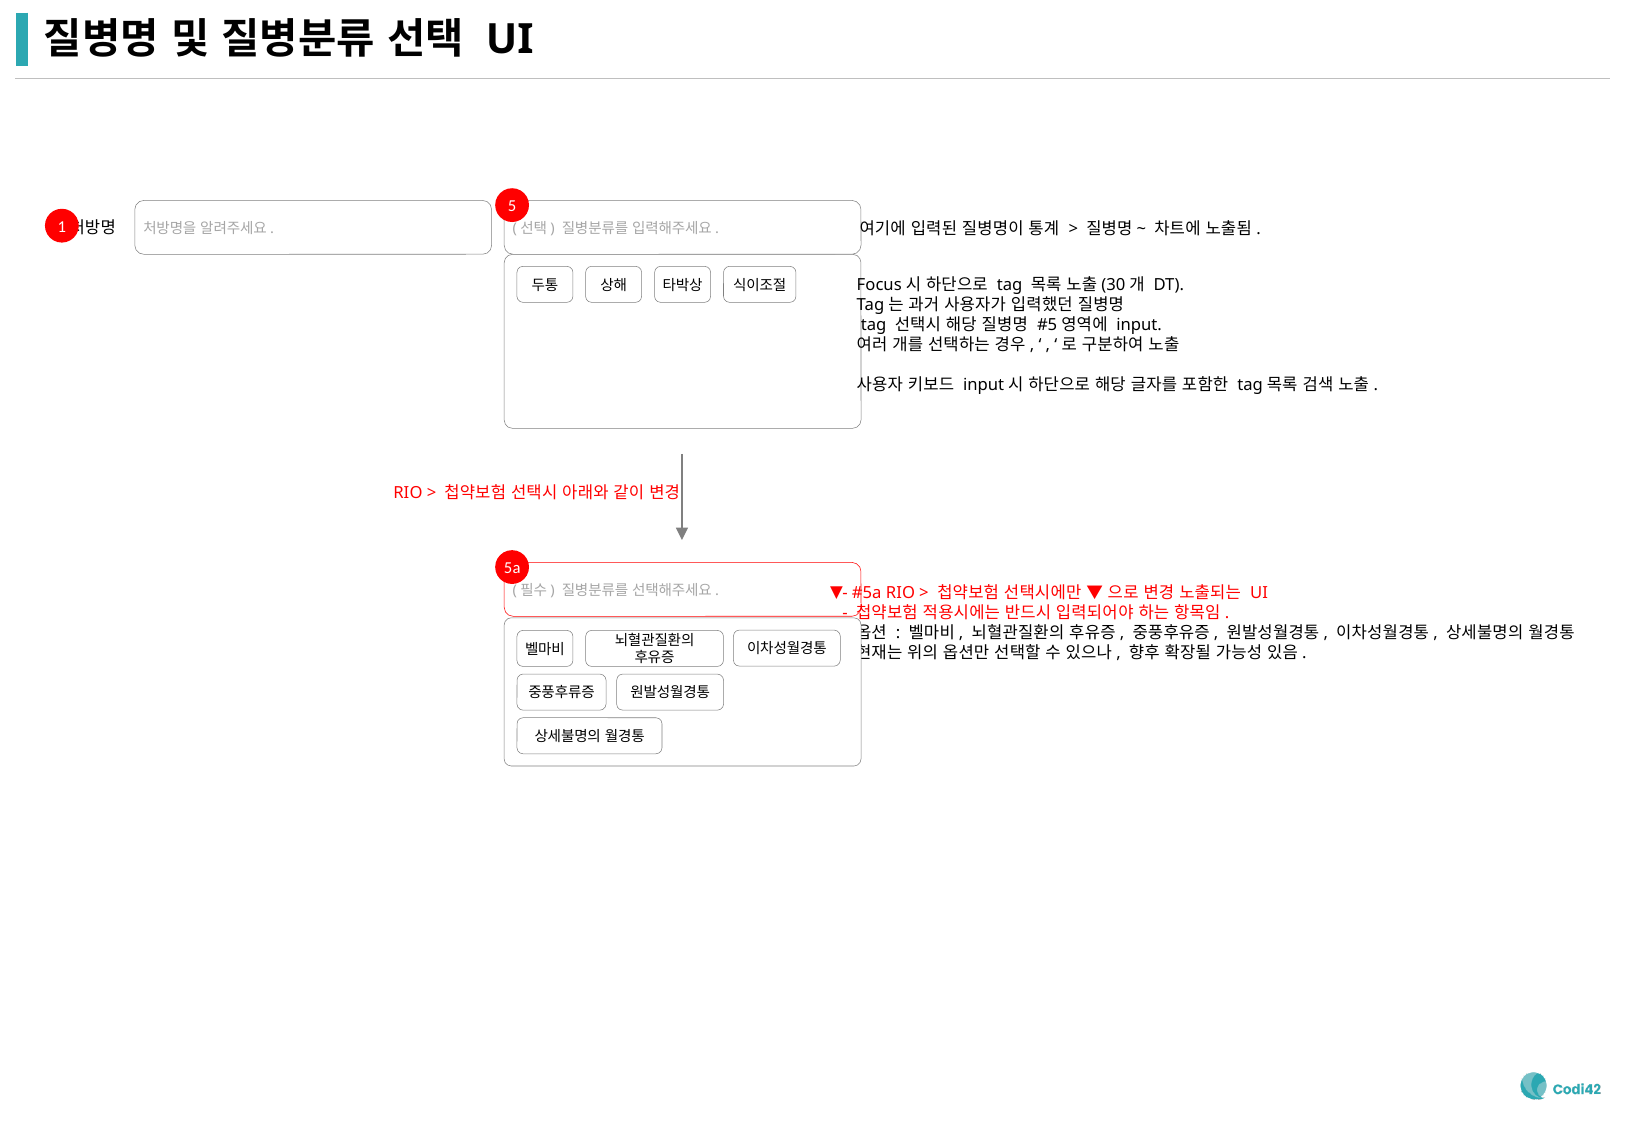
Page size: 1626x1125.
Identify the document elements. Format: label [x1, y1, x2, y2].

text_box [43, 187, 1378, 430]
title [28, 14, 1431, 67]
picture [1519, 1071, 1601, 1100]
text_box [393, 453, 683, 540]
text_box [494, 549, 1575, 768]
